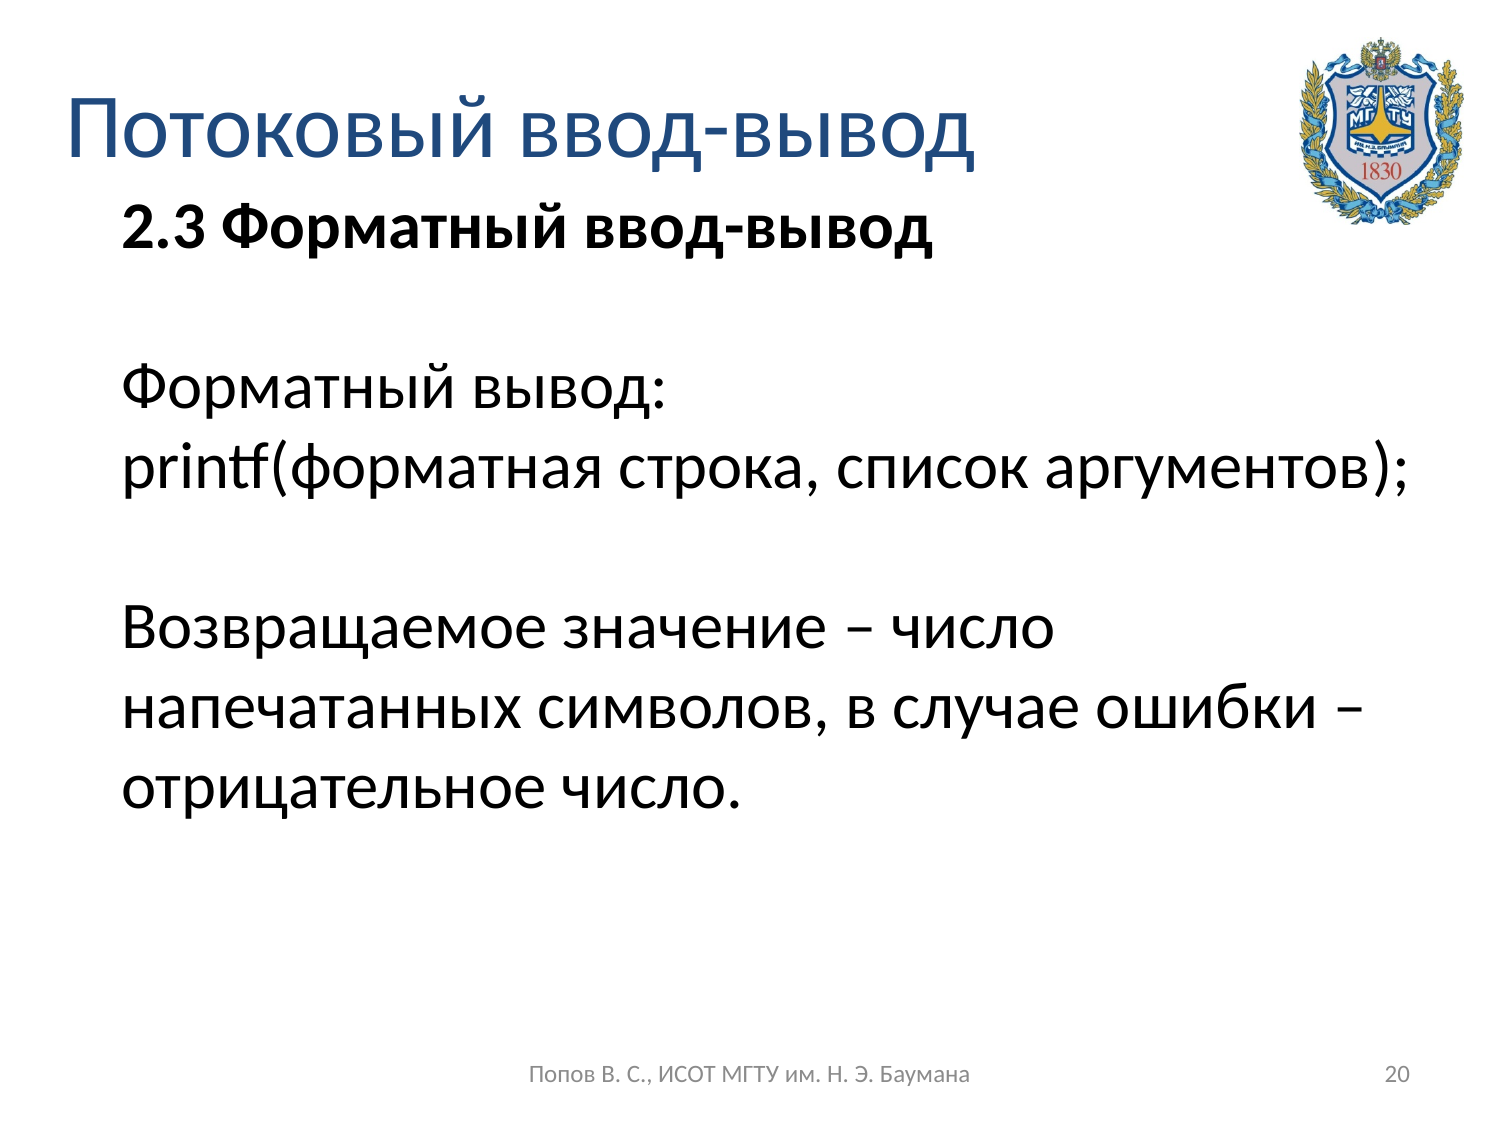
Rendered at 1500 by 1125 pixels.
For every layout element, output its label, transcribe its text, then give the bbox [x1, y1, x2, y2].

slide_number 20 [1074, 1042, 1425, 1103]
text_box 2.3 Форматный ввод-вывод Форматный вывод: printf(форматная строка, список аргументов); Возвращаемое значение – число напечатанных символов, в случае ошибки – отрицательное число. [50, 174, 1450, 830]
footer Попов В. С., ИСОТ МГТУ им. Н. Э. Баумана [512, 1042, 988, 1103]
title Потоковый ввод-вывод [50, 0, 1275, 174]
picture [1299, 37, 1464, 226]
